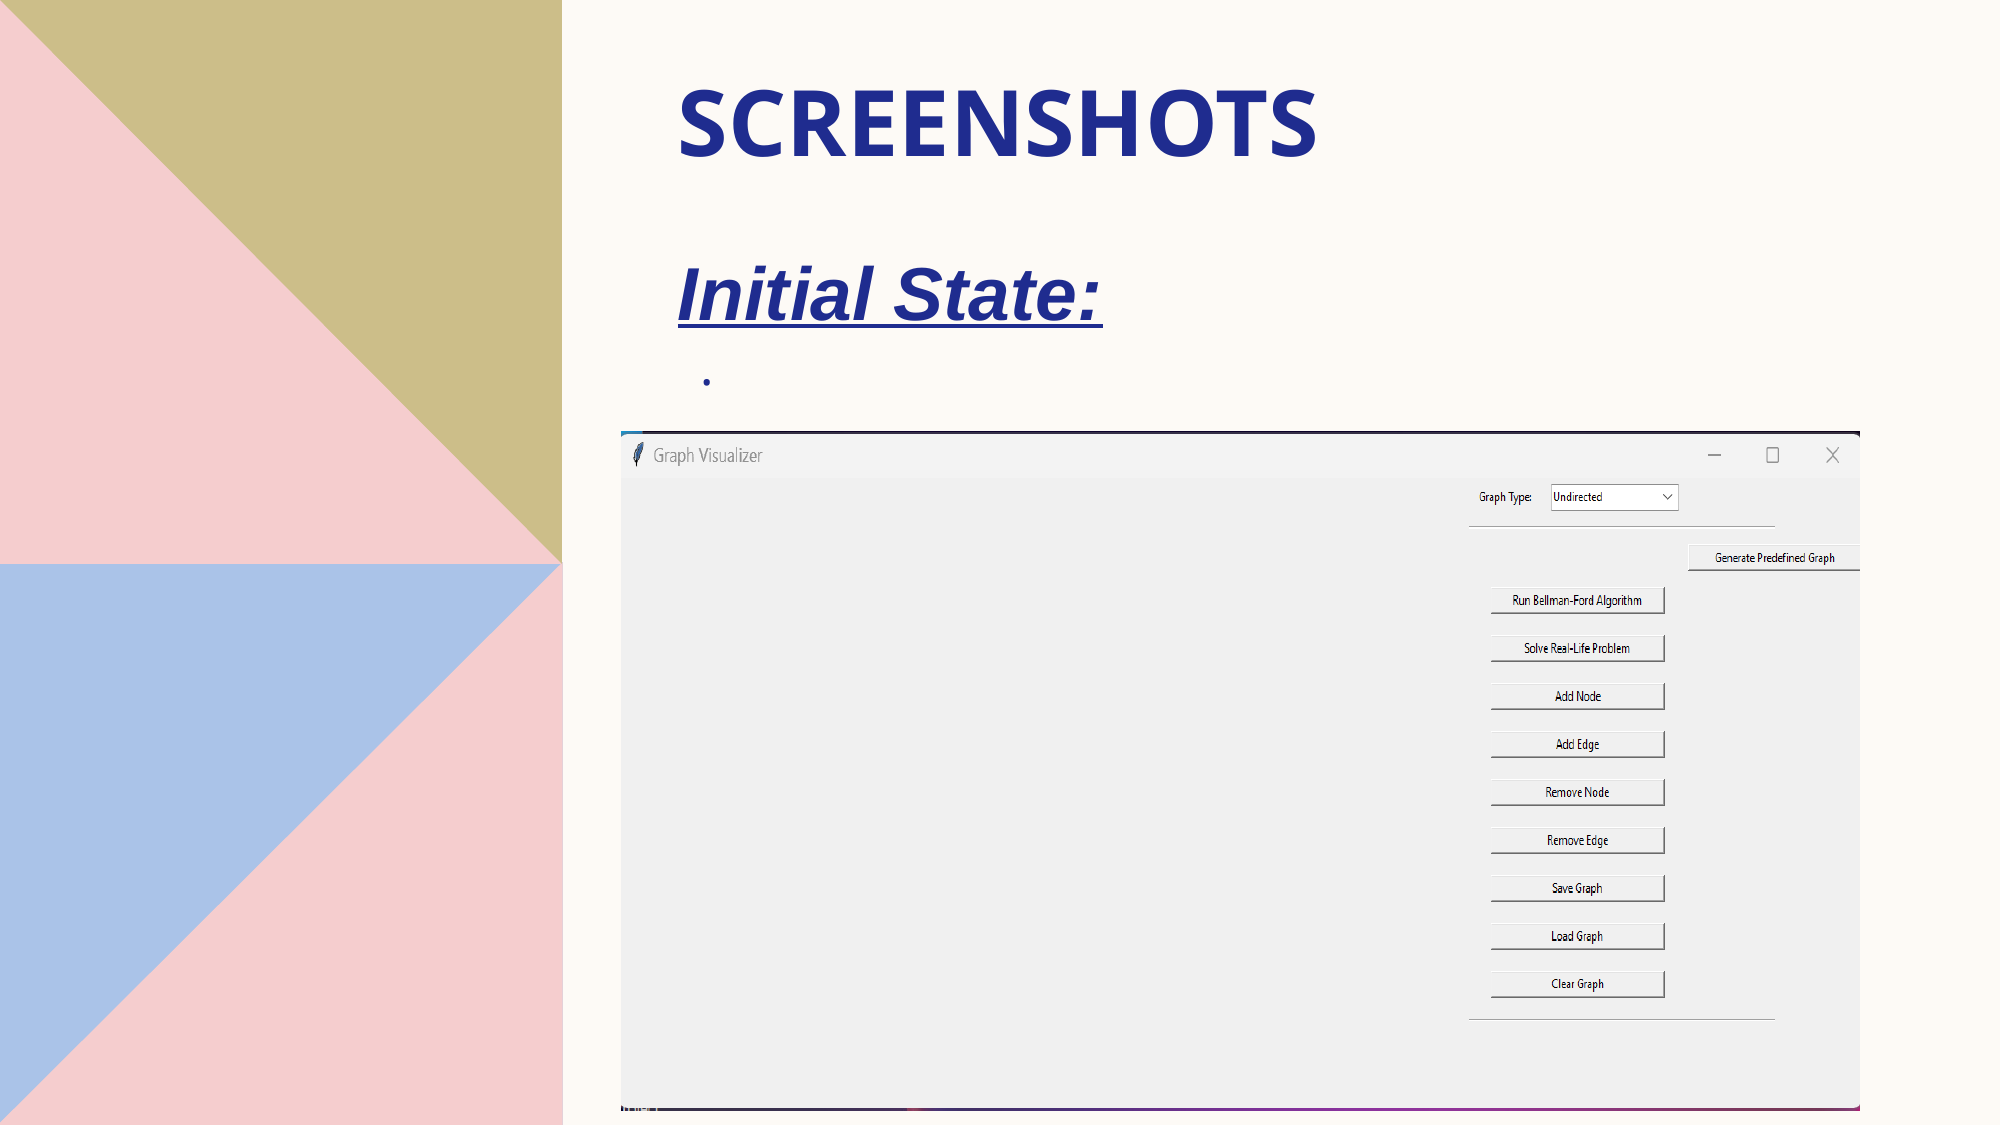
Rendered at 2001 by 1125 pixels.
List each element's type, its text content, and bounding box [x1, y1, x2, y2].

slide_number Initial State: [663, 227, 1297, 353]
picture [621, 431, 1860, 1111]
list . [685, 328, 1796, 431]
title SCREENSHOTS [663, 56, 1773, 183]
